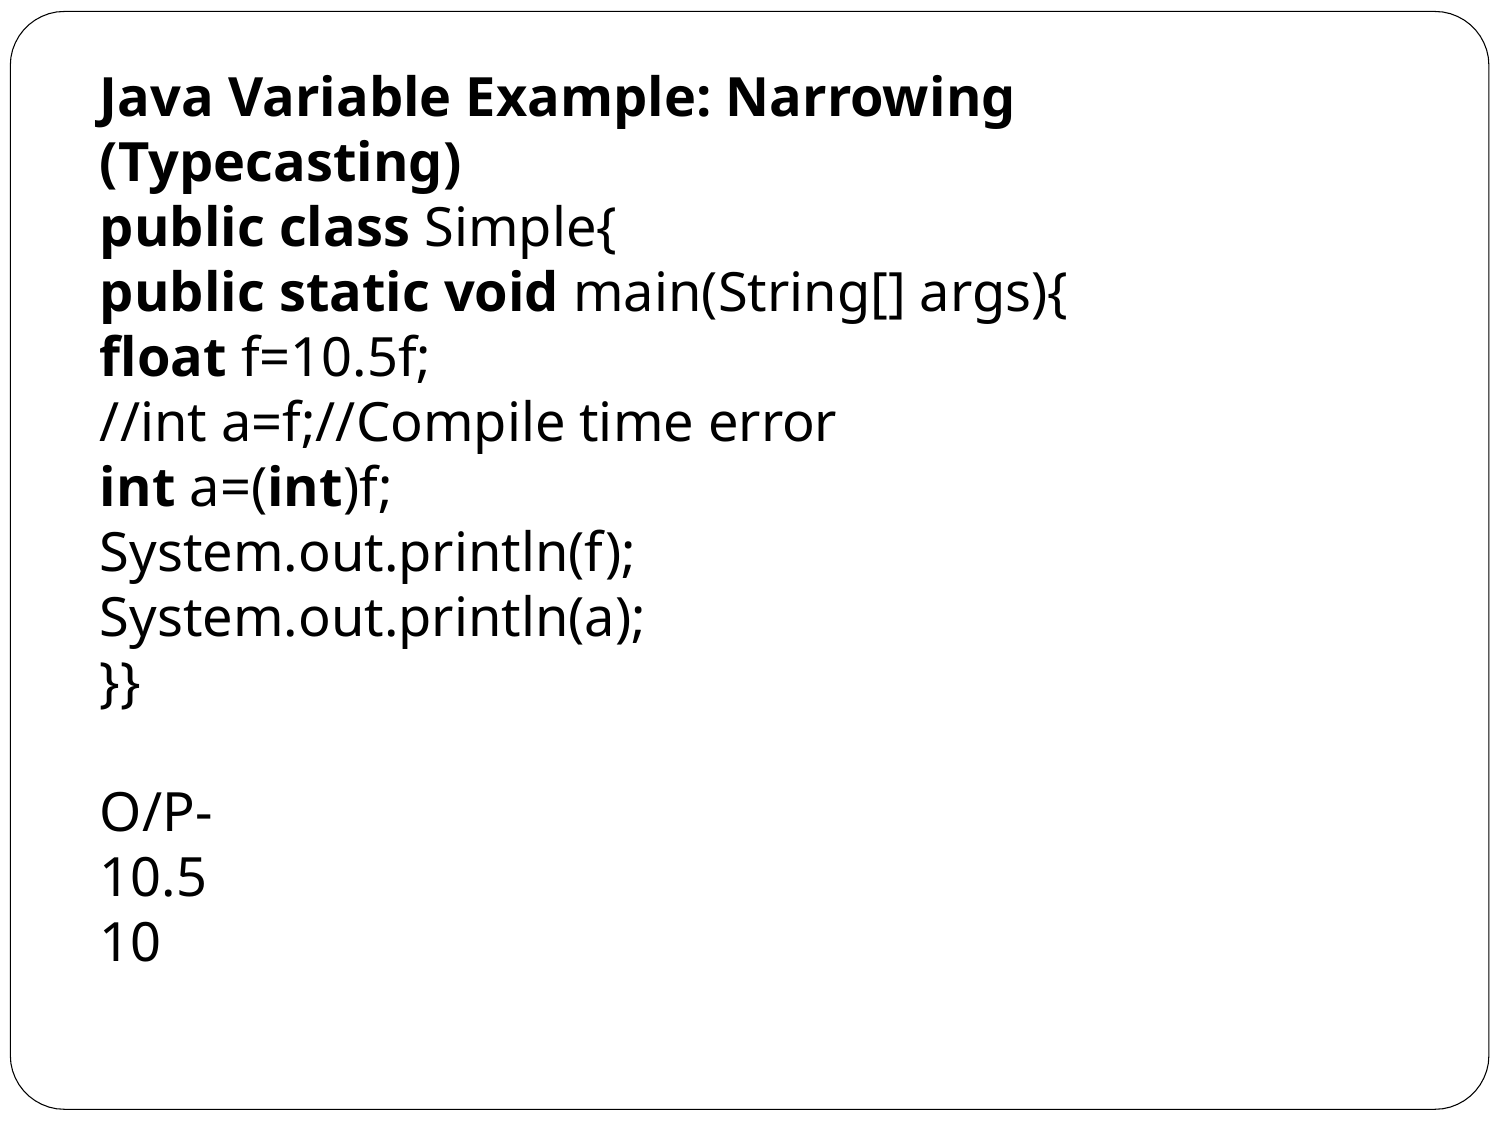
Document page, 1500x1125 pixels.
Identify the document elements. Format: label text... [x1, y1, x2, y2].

list Java Variable Example: Narrowing (Typecasting) public class Simple{ public static void main(String[] args){ float f=10.5f; //int a=f;//Compile time error int a=(int)f; System.out.println(f); System.out.println(a); }} O/P- 10.5 10 [99, 62, 1382, 916]
